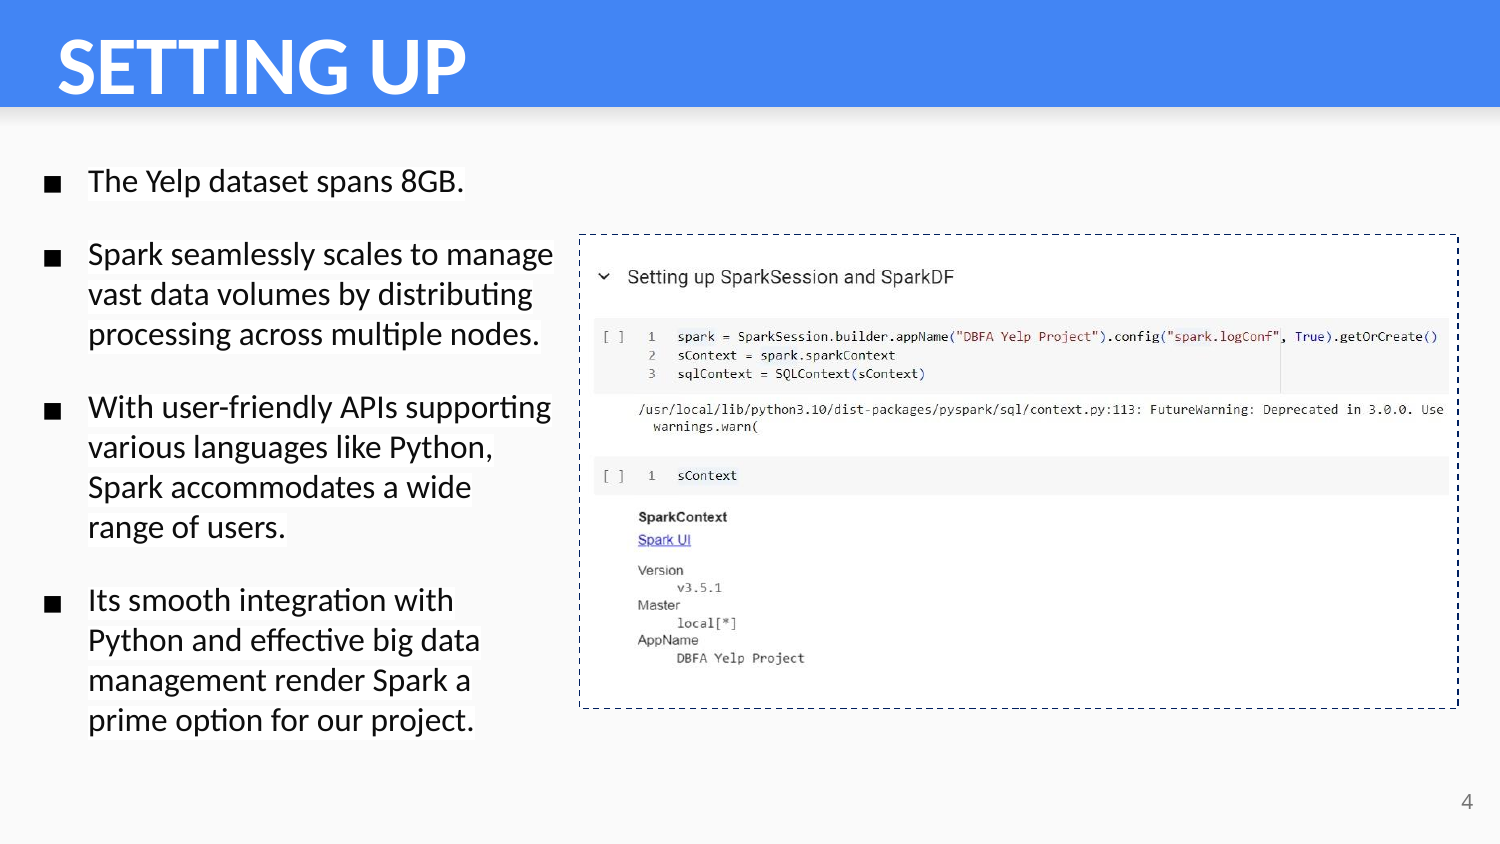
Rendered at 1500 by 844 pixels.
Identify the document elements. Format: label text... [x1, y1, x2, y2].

text_box The Yelp dataset spans 8GB. Spark seamlessly scales to manage vast data volumes by distributing processing across multiple nodes. With user-friendly APIs supporting various languages like Python, Spark accommodates a wide range of users. Its smooth integration with Python and effective big data management render Spark a prime option for our project. [26, 143, 570, 797]
text_box Setting Up [42, 0, 1391, 126]
text_box [579, 234, 1458, 709]
picture [588, 254, 1449, 689]
slide_number ‹#› [1398, 770, 1489, 835]
